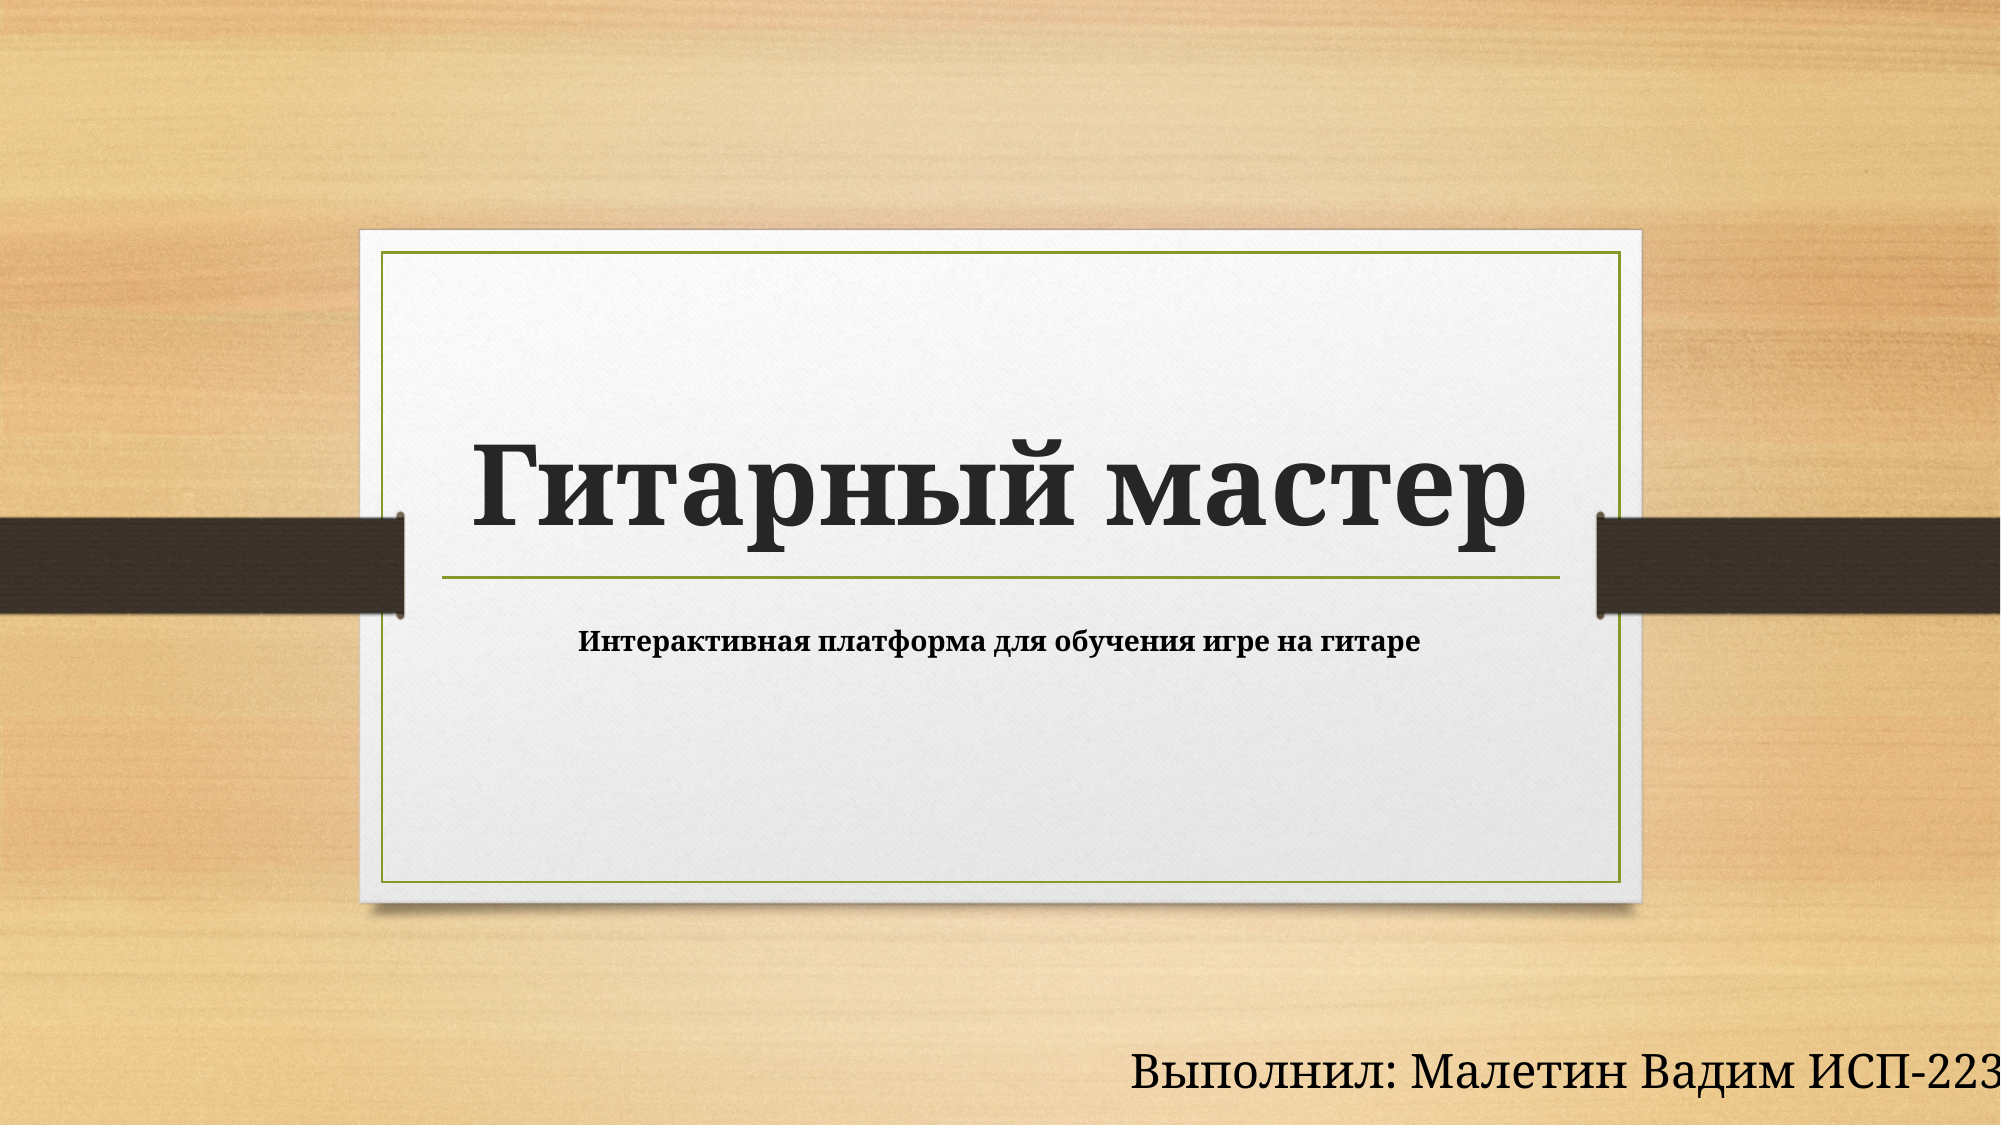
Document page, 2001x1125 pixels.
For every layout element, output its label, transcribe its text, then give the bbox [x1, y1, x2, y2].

subtitle Интерактивная платформа для обучения игре на гитаре [510, 616, 1490, 684]
picture [0, 0, 2001, 1125]
title Гитарный мастер [441, 306, 1560, 556]
text_box Выполнил: Малетин Вадим ИСП-223п [1094, 1039, 2000, 1107]
